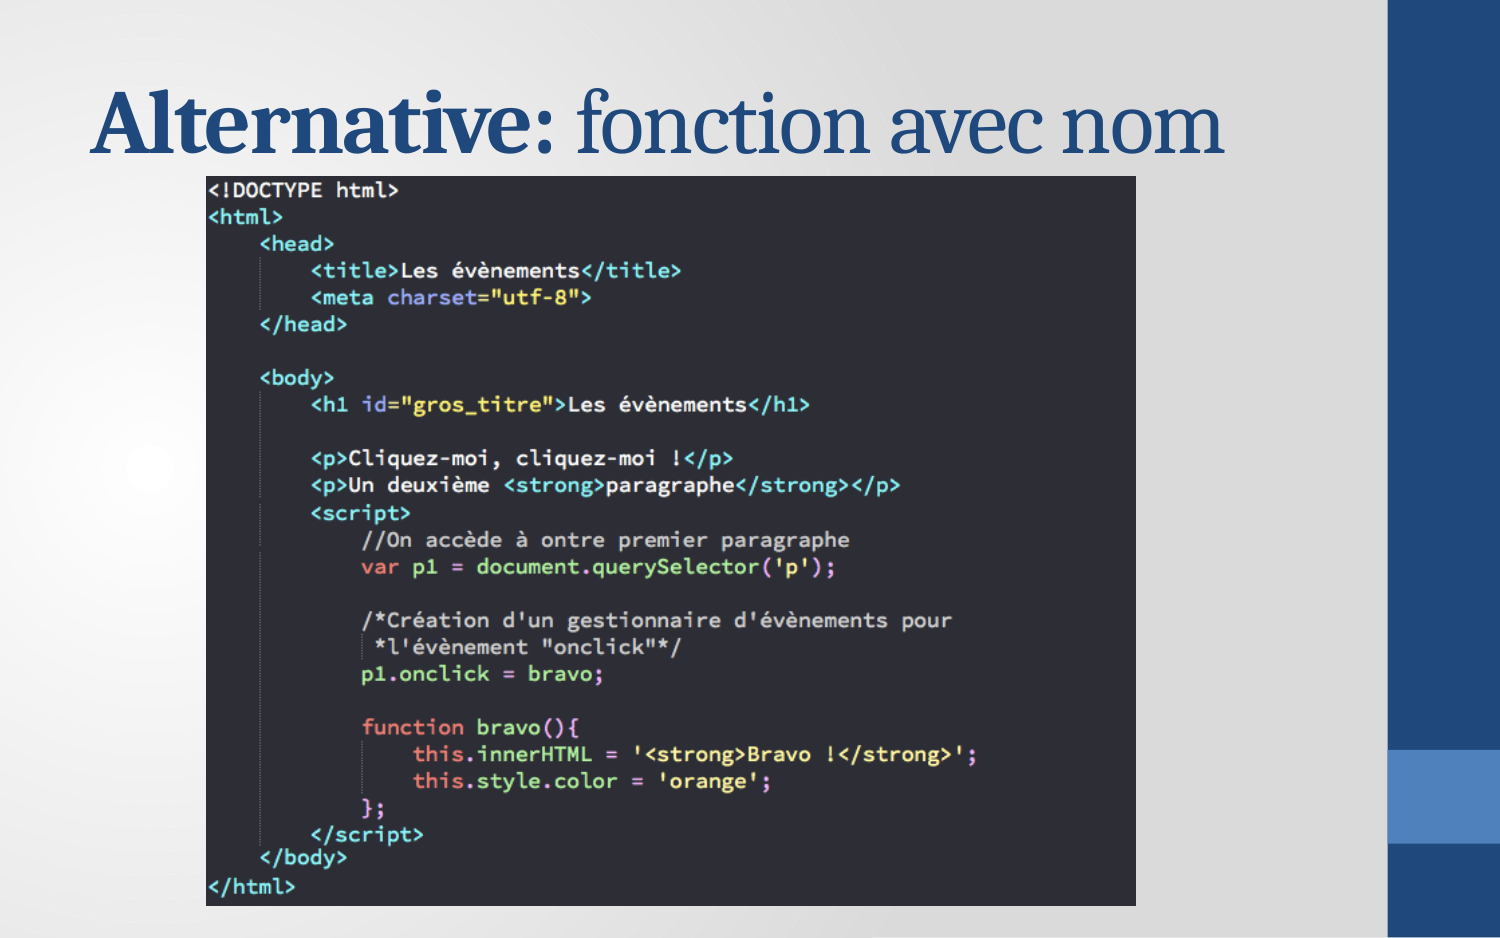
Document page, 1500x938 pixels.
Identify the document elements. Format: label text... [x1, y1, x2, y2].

title Alternative: fonction avec nom [75, 37, 1325, 194]
picture [206, 175, 1136, 907]
